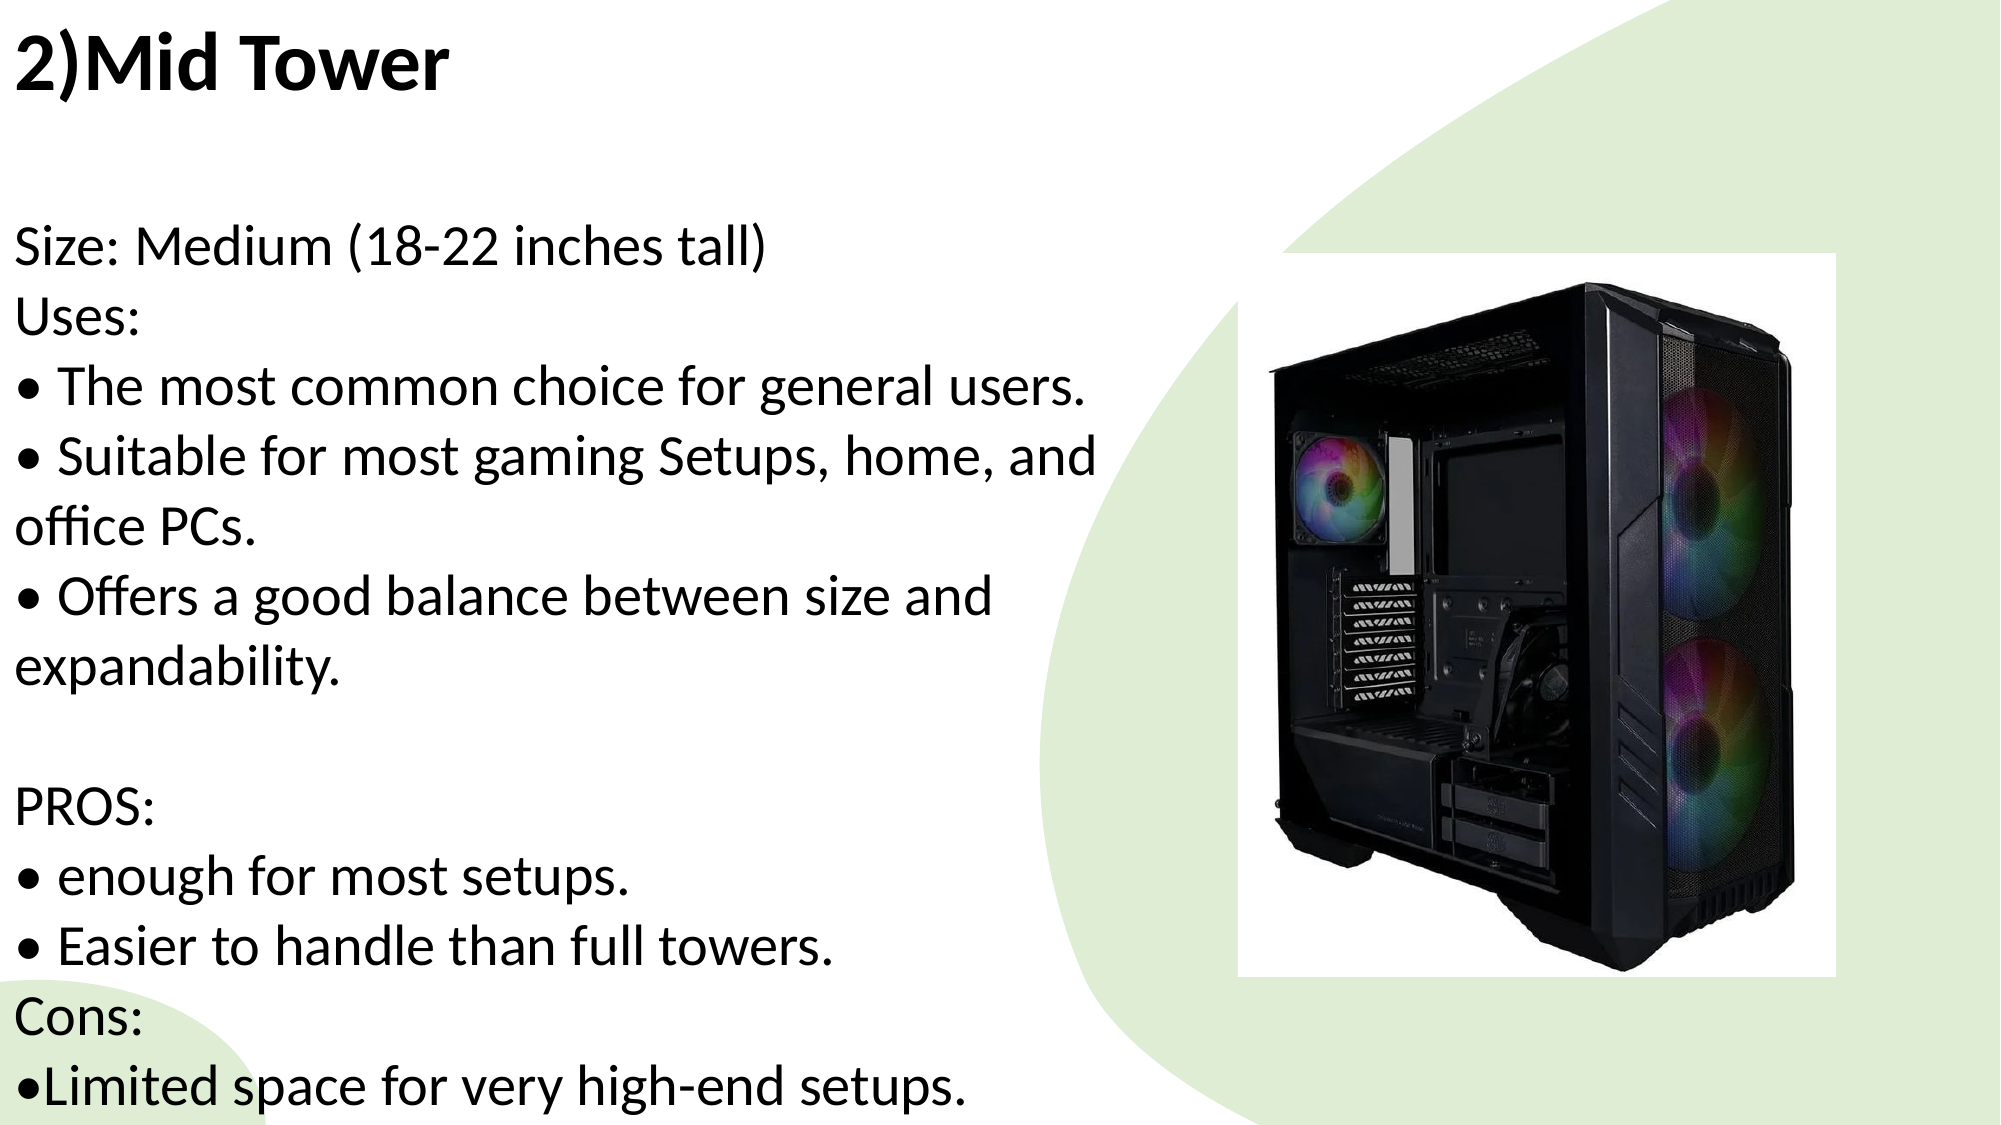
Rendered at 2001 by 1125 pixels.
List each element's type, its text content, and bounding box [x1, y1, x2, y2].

picture [1237, 253, 1837, 977]
text_box 2)Mid Tower Size: Medium (18-22 inches tall) Uses: • The most common choice for general users. • Suitable for most gaming Setups, home, and office PCs. • Offers a good balance between size and expandability. PROS: • enough for most setups. • Easier to handle than full towers. Cons: •Limited space for very high-end setups. [0, 0, 1201, 1125]
text_box [1201, 0, 2000, 1125]
